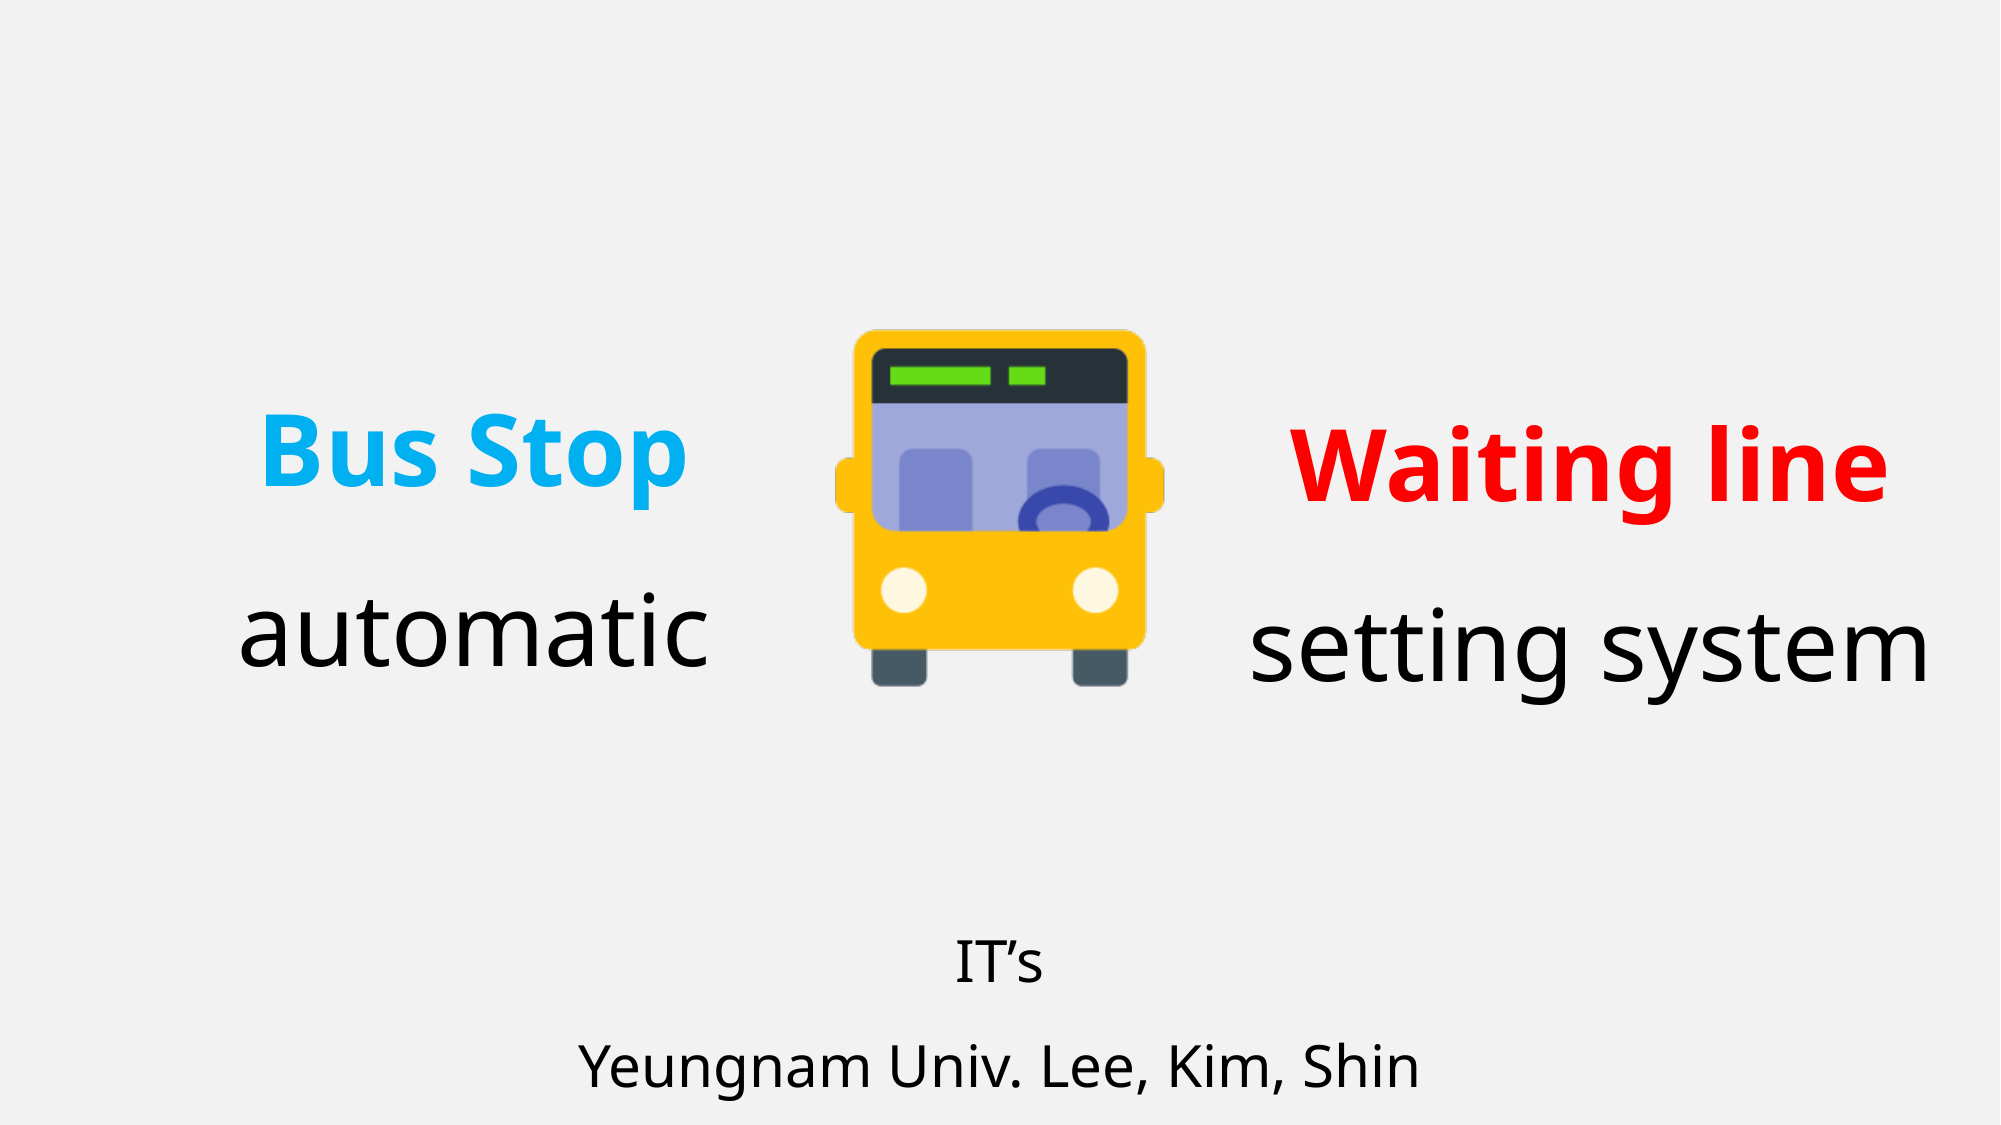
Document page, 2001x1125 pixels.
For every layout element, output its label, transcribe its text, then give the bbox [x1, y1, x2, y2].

picture [781, 294, 1219, 732]
text_box Waiting line setting system [1219, 317, 1964, 709]
title Bus Stop automatic [116, 302, 781, 694]
text_box IT’s Yeungnam Univ. Lee, Kim, Shin [0, 894, 2000, 1107]
